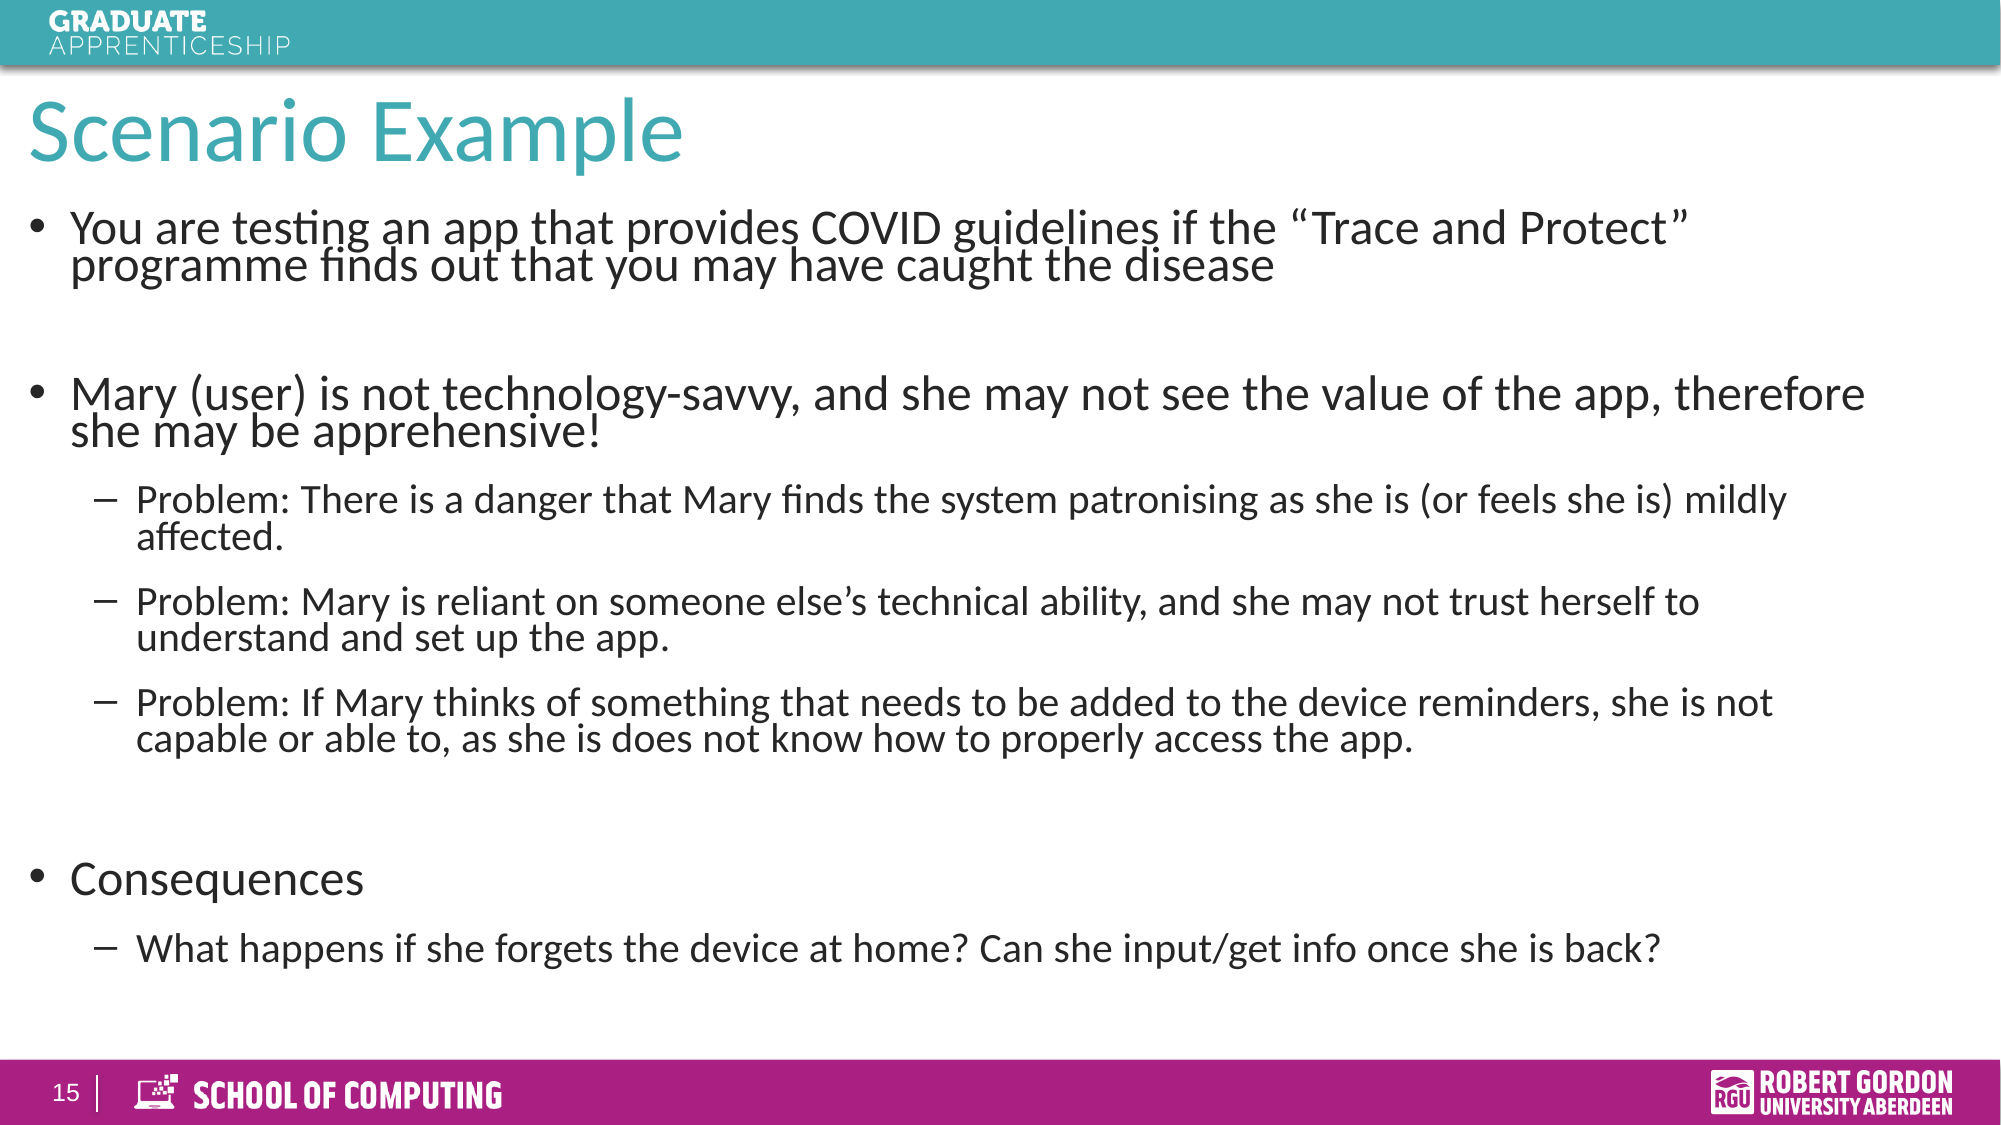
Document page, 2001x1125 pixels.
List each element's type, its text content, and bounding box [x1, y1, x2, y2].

list You are testing an app that provides COVID guidelines if the “Trace and Protect” programme finds out that you may have caught the disease Mary (user) is not technology-savvy, and she may not see the value of the app, therefore she may be apprehensive! Problem: There is a danger that Mary finds the system patronising as she is (or feels she is) mildly affected. Problem: Mary is reliant on someone else’s technical ability, and she may not trust herself to understand and set up the app. Problem: If Mary thinks of something that needs to be added to the device reminders, she is not capable or able to, as she is does not know how to properly access the app. Consequences What happens if she forgets the device at home? Can she input/get info once she is back? [27, 215, 1874, 971]
picture [134, 1073, 917, 1125]
title Scenario Example [27, 29, 1749, 215]
picture [45, 6, 293, 29]
picture [1711, 1070, 1952, 1115]
slide_number 14 [0, 1059, 95, 1125]
